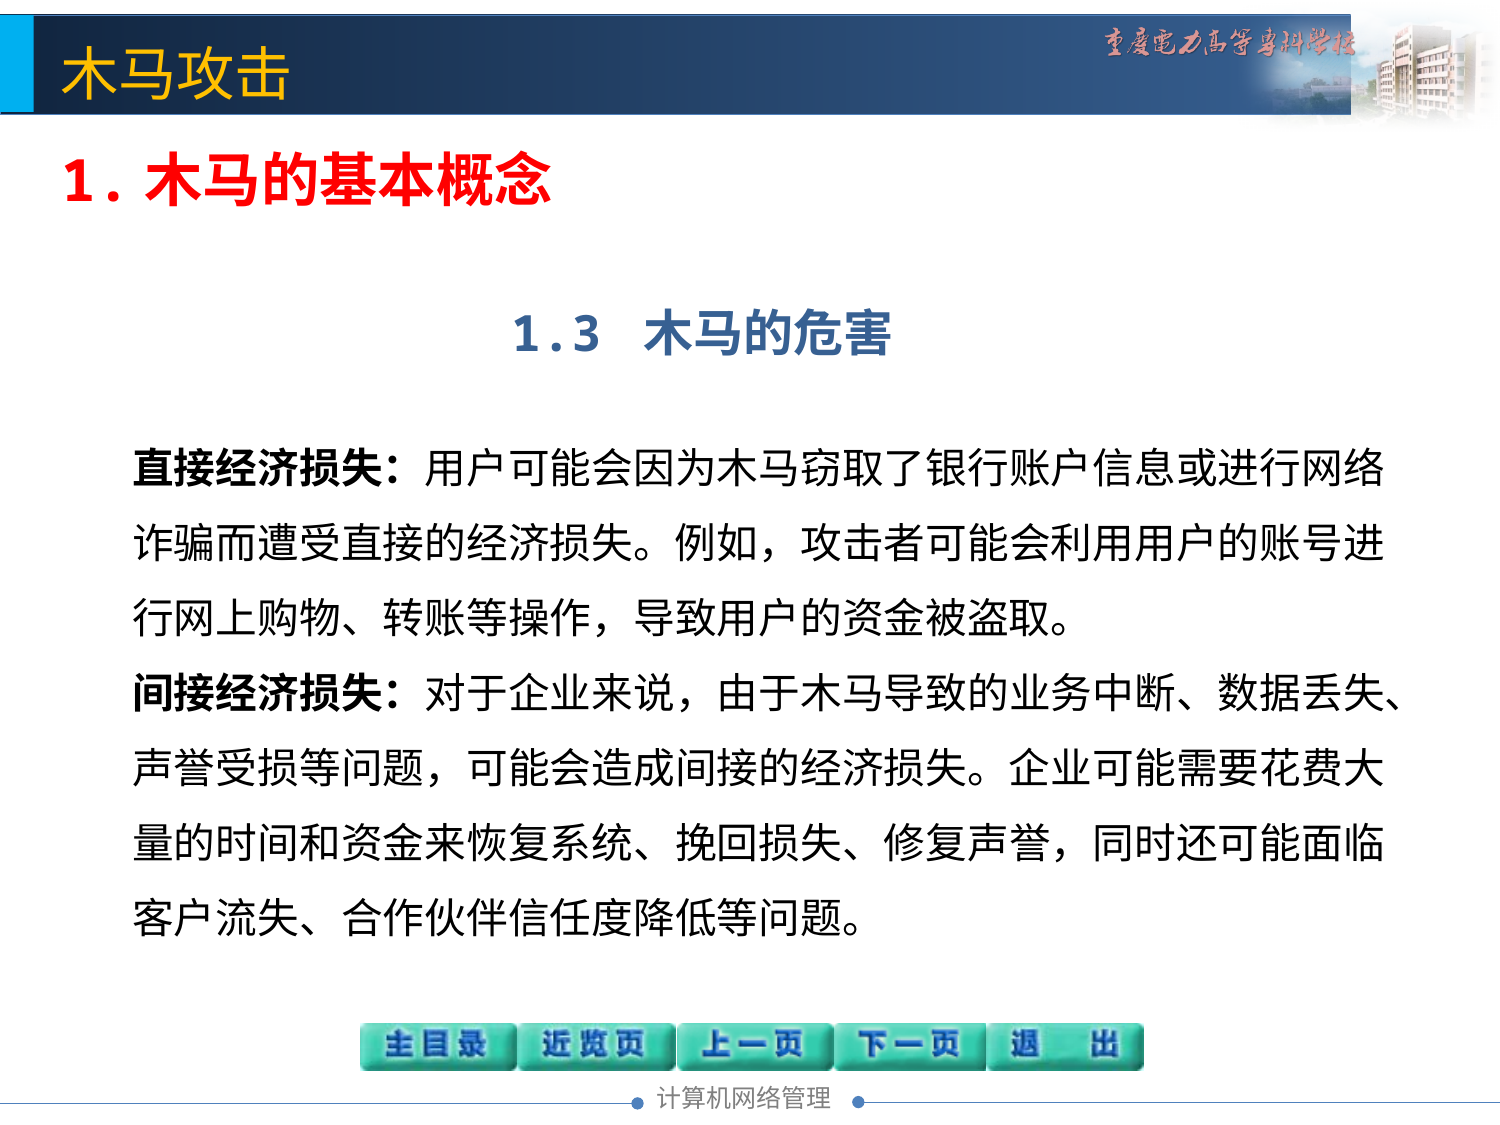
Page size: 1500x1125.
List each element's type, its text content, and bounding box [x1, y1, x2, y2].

picture [1084, 15, 1374, 86]
text_box 1.3 木马的危害 [496, 300, 908, 370]
text_box 直接经济损失：用户可能会因为木马窃取了银行账户信息或进行网络诈骗而遭受直接的经济损失。例如，攻击者可能会利用用户的账号进行网上购物、转账等操作，导致用户的资金被盗取。 间接经济损失：对于企业来说，由于木马导致的业务中断、数据丢失、声誉受损等问题，可能会造成间接的经济损失。企业可能需要花费大量的时间和资金来恢复系统、挽回损失、修复声誉，同时还可能面临客户流失、合作伙伴信任度降低等问题。 [117, 409, 1408, 949]
picture [677, 1023, 1144, 1071]
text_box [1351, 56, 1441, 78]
picture [360, 1023, 676, 1071]
text_box 1.木马的基本概念 [46, 143, 568, 222]
